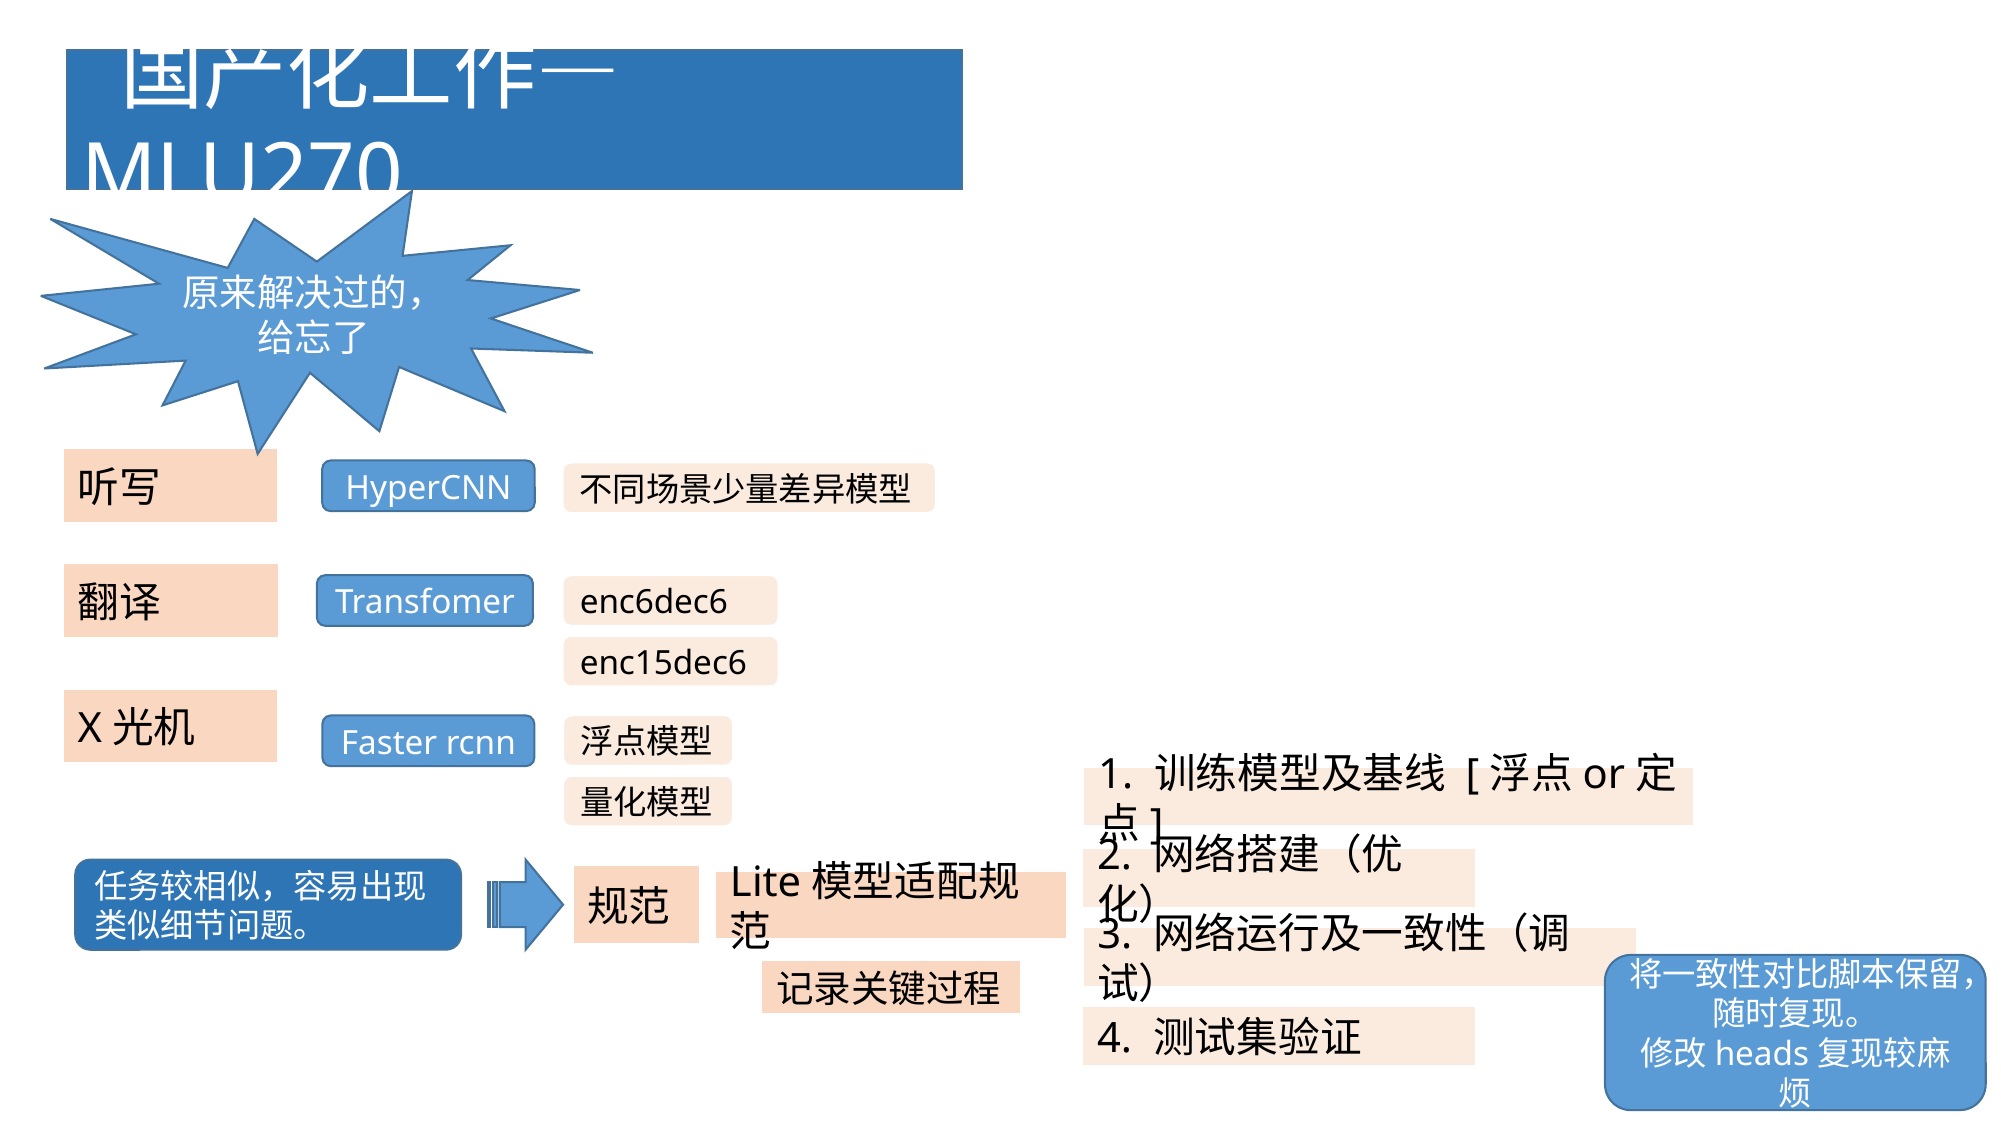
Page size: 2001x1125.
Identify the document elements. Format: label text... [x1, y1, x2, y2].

text_box X光机 [62, 688, 279, 764]
text_box 听写 [62, 447, 279, 524]
text_box enc6dec6 [561, 574, 780, 627]
text_box 任务较相似，容易出现类似细节问题。 [74, 858, 463, 951]
text_box 将一致性对比脚本保留，随时复现。 修改heads复现较麻烦 [1603, 953, 1987, 1112]
text_box 浮点模型 [562, 714, 735, 767]
text_box 4. 测试集验证 [1081, 1005, 1477, 1067]
text_box 2. 网络搭建（优化） [1081, 847, 1477, 909]
text_box 记录关键过程 [760, 959, 1023, 1015]
text_box 原来解决过的，给忘了 [40, 188, 594, 457]
text_box 不同场景少量差异模型 [561, 461, 938, 515]
text_box 量化模型 [562, 774, 735, 828]
text_box 规范 [571, 864, 701, 945]
text_box Faster rcnn [321, 714, 536, 768]
text_box 3. 网络运行及一致性（调试） [1081, 926, 1638, 988]
text_box [492, 856, 565, 953]
text_box 1. 训练模型及基线 [浮点or定点] [1082, 766, 1695, 827]
text_box Lite模型适配规范 [714, 870, 1068, 940]
text_box 翻译 [62, 562, 280, 639]
text_box Transfomer [315, 574, 535, 627]
text_box enc15dec6 [561, 634, 780, 688]
text_box [487, 881, 491, 928]
text_box HyperCNN [321, 459, 536, 513]
text_box 国产化工作—MLU270 [66, 49, 963, 190]
